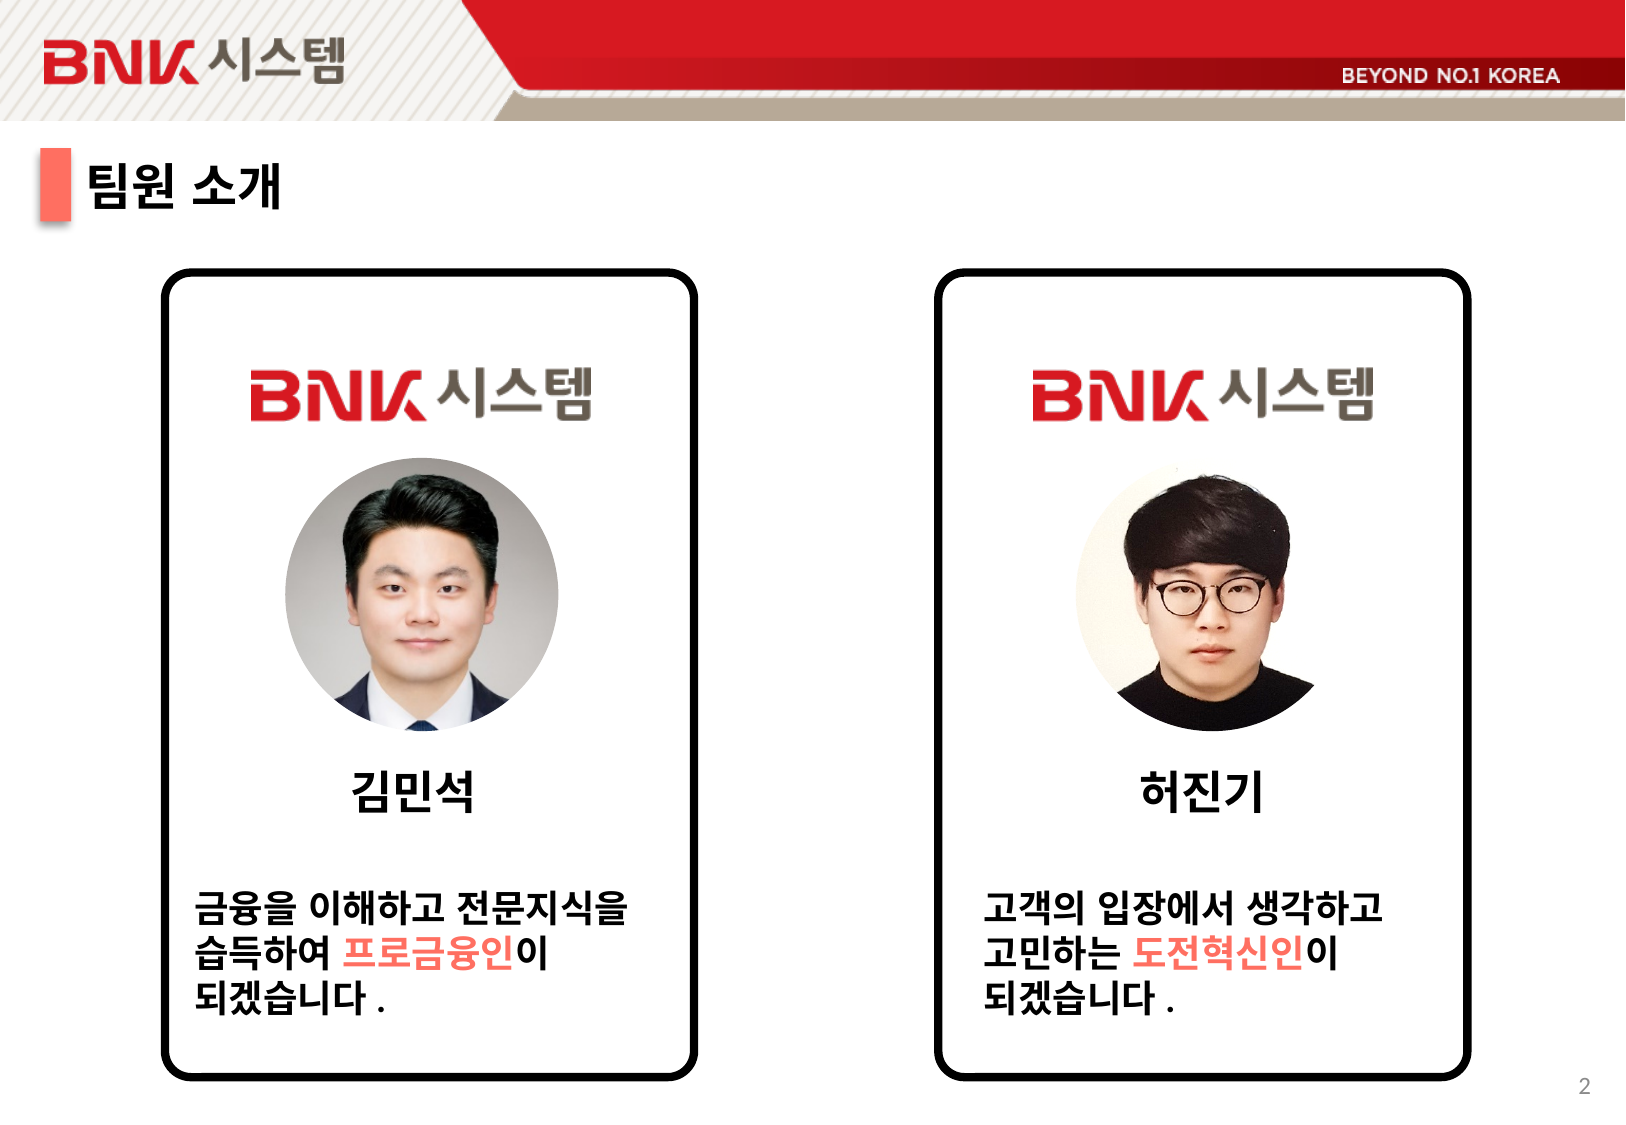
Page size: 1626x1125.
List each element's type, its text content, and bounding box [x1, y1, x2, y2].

text_box [937, 271, 1469, 1079]
picture [1033, 367, 1373, 422]
slide_number 2 [1240, 1054, 1607, 1115]
text_box 김민석 [311, 755, 516, 826]
text_box 팀원 소개 [71, 147, 532, 223]
picture [251, 367, 591, 422]
text_box [39, 147, 71, 222]
picture [285, 457, 559, 732]
picture [1075, 457, 1349, 732]
picture [0, 0, 1625, 121]
text_box 허진기 [1096, 755, 1309, 826]
text_box [163, 271, 696, 1079]
text_box 고객의 입장에서 생각하고 고민하는 도전혁신인이 되겠습니다. [969, 877, 1448, 1028]
text_box 금융을 이해하고 전문지식을 습득하여 프로금융인이 되겠습니다. [179, 877, 699, 1028]
